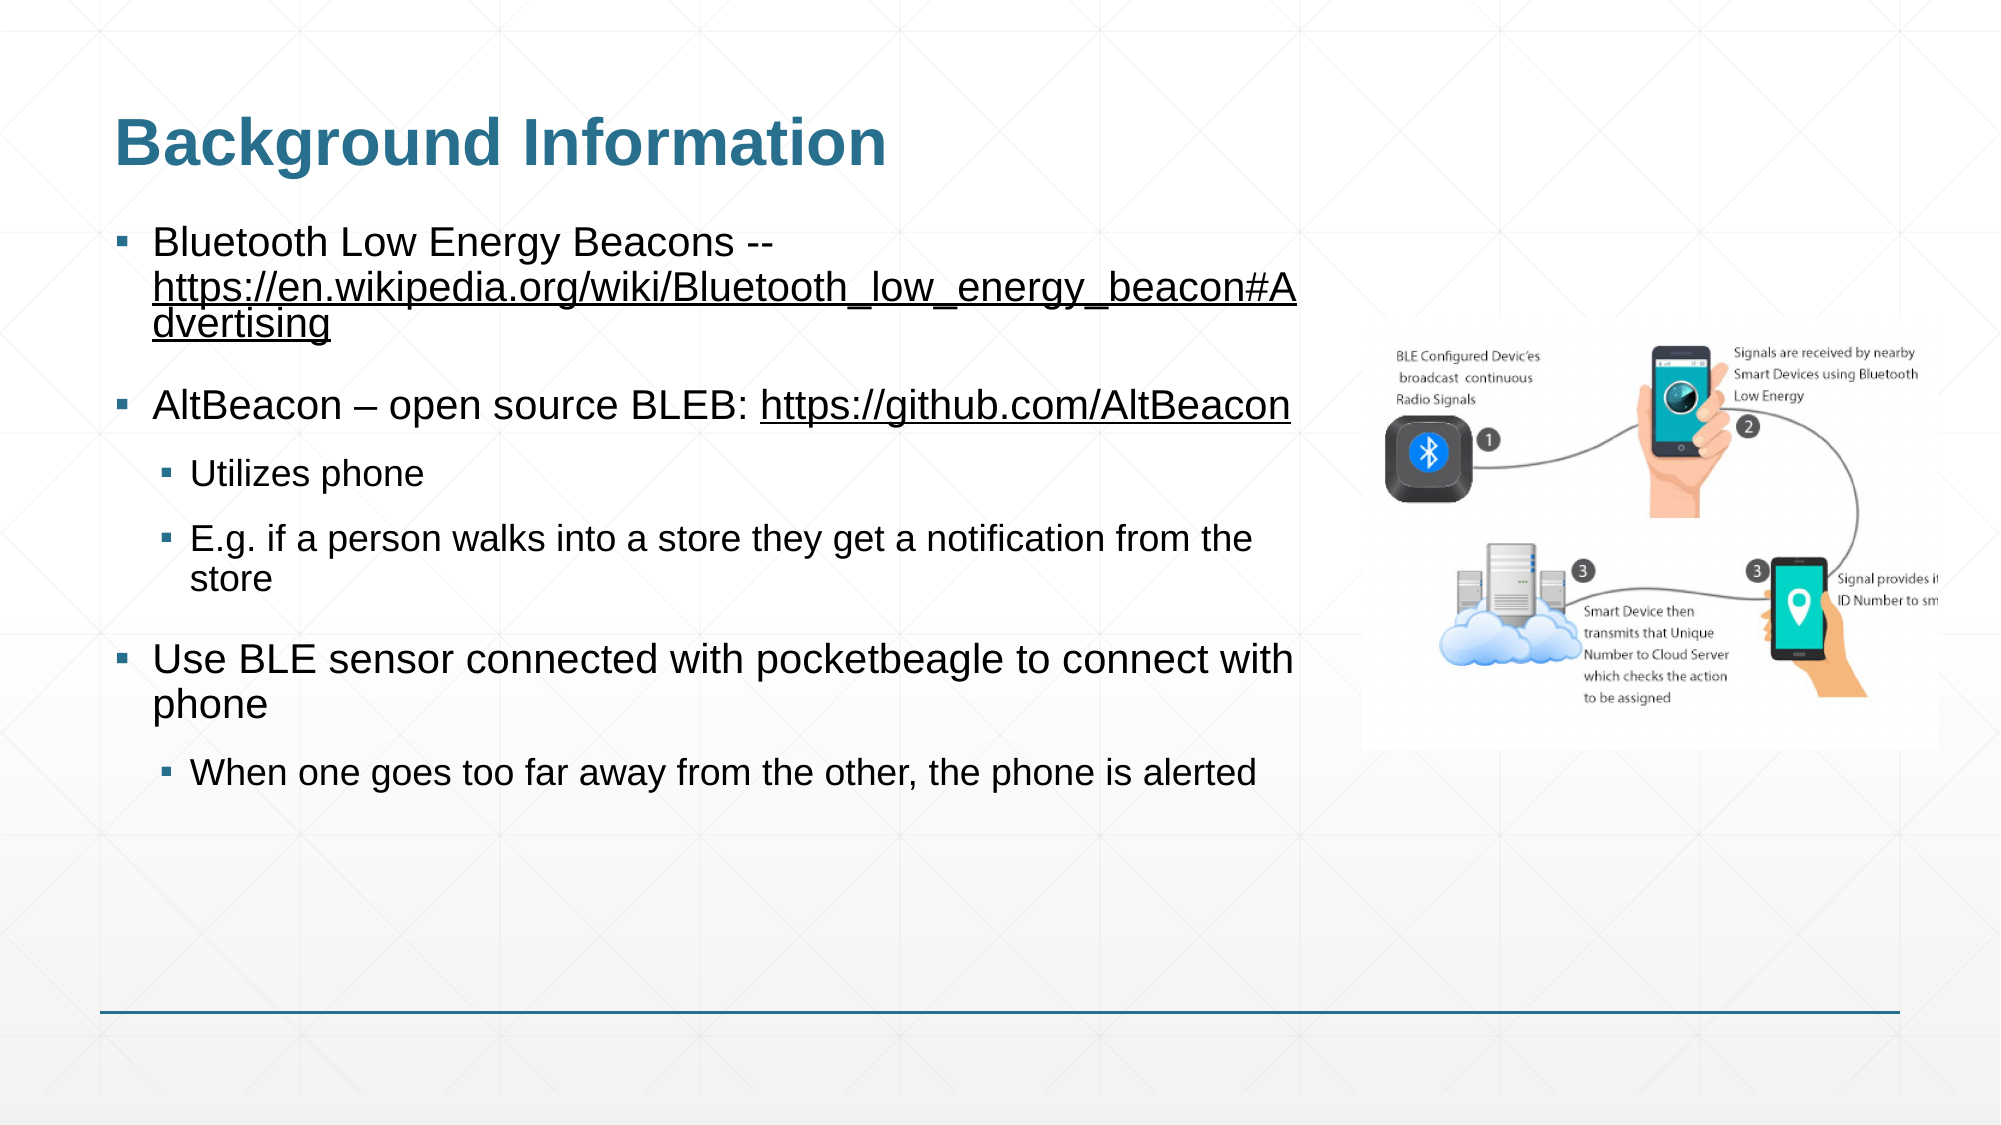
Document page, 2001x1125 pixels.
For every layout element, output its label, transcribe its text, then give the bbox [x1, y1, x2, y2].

list Bluetooth Low Energy Beacons -- https://en.wikipedia.org/wiki/Bluetooth_low_energy_beacon#Advertising AltBeacon – open source BLEB: https://github.com/AltBeacon Utilizes phone E.g. if a person walks into a store they get a notification from the store Use BLE sensor connected with pocketbeagle to connect with phone When one goes too far away from the other, the phone is alerted [99, 212, 1313, 988]
title Background Information [99, 37, 1900, 188]
picture [1362, 318, 1938, 751]
